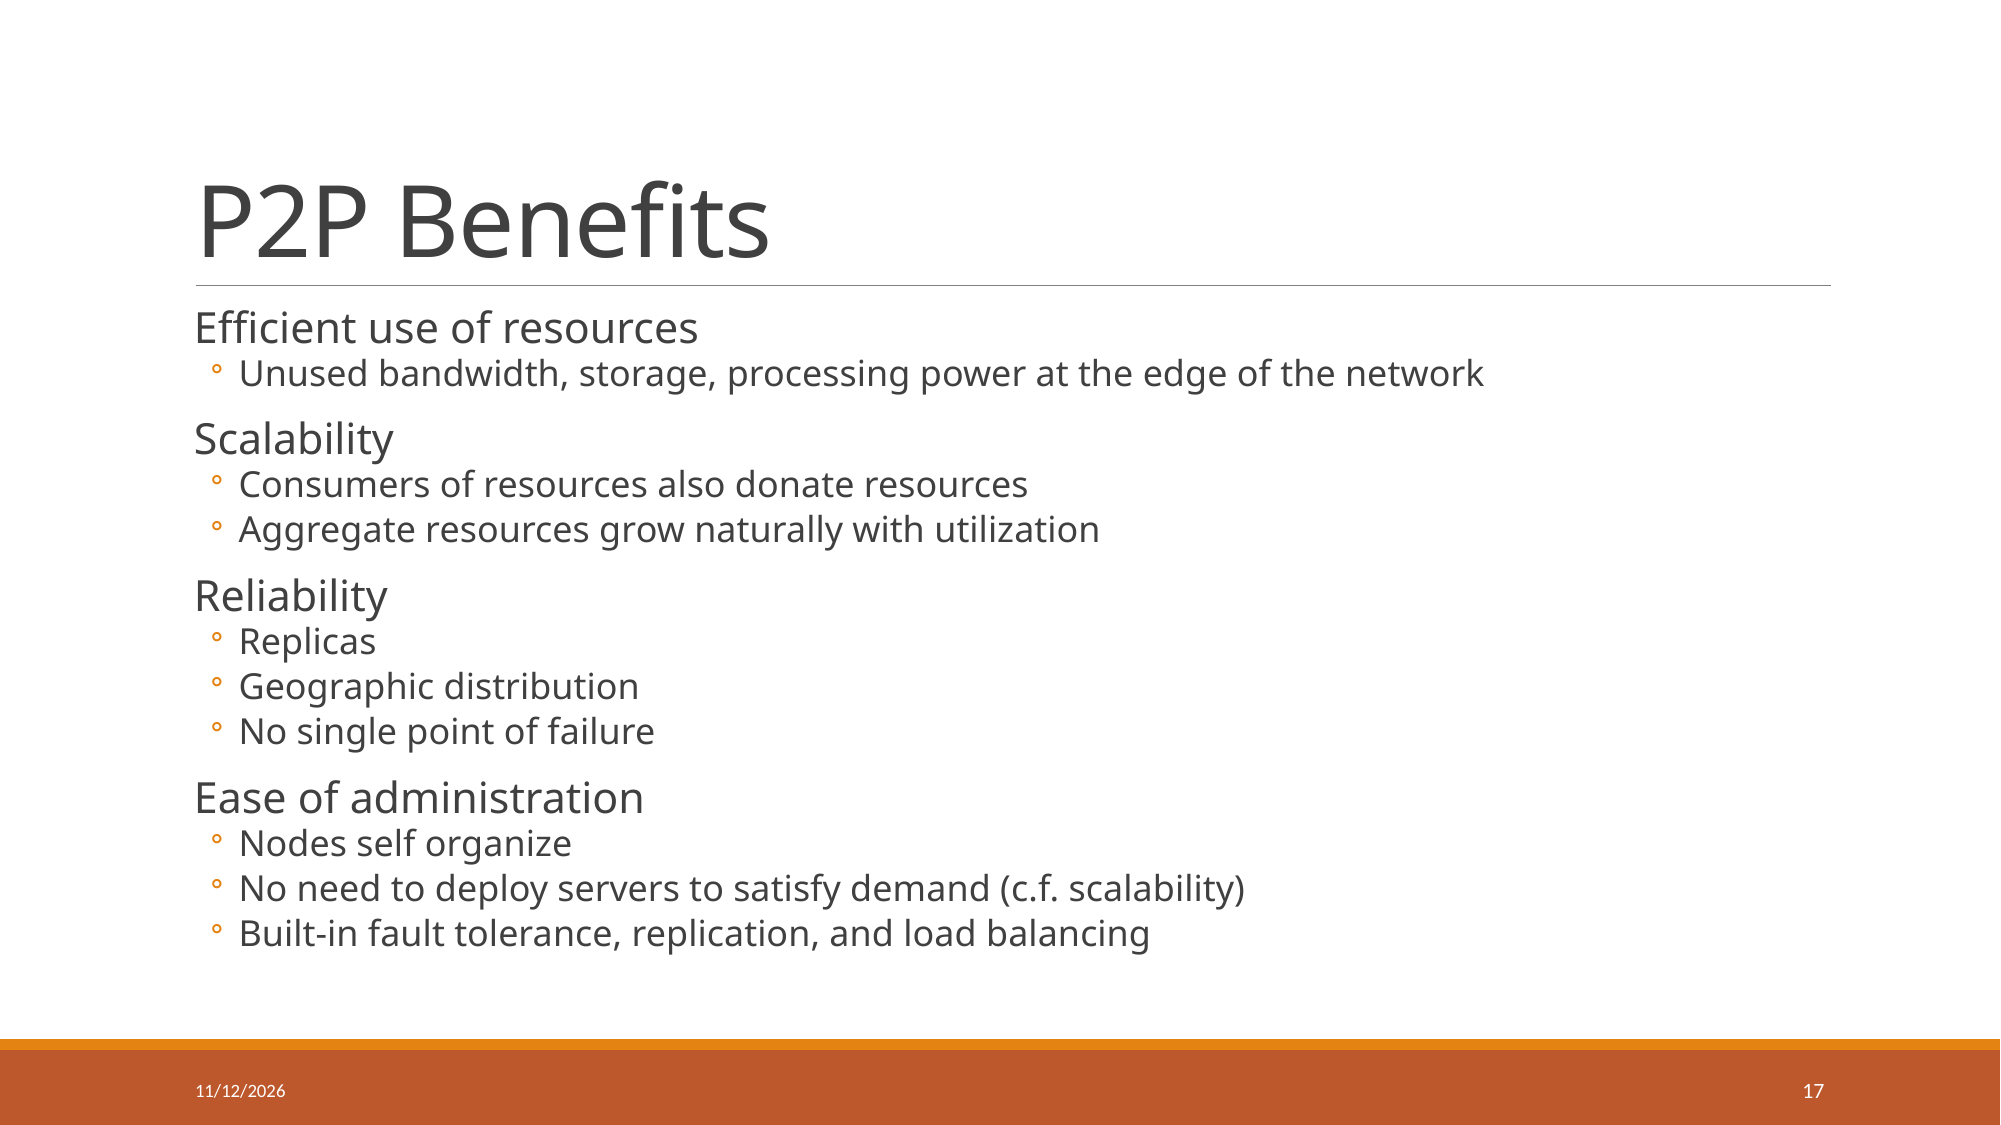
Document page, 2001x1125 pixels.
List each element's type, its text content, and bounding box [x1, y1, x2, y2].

title P2P Benefits [180, 47, 1830, 285]
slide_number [180, 1059, 586, 1120]
slide_number 17 [1624, 1059, 1840, 1120]
list Efficient use of resources Unused bandwidth, storage, processing power at the edge of the network Scalability Consumers of resources also donate resources Aggregate resources grow naturally with utilization Reliability Replicas Geographic distribution No single point of failure Ease of administration Nodes self organize No need to deploy servers to satisfy demand (c.f. scalability) Built-in fault tolerance, replication, and load balancing [180, 302, 1830, 963]
